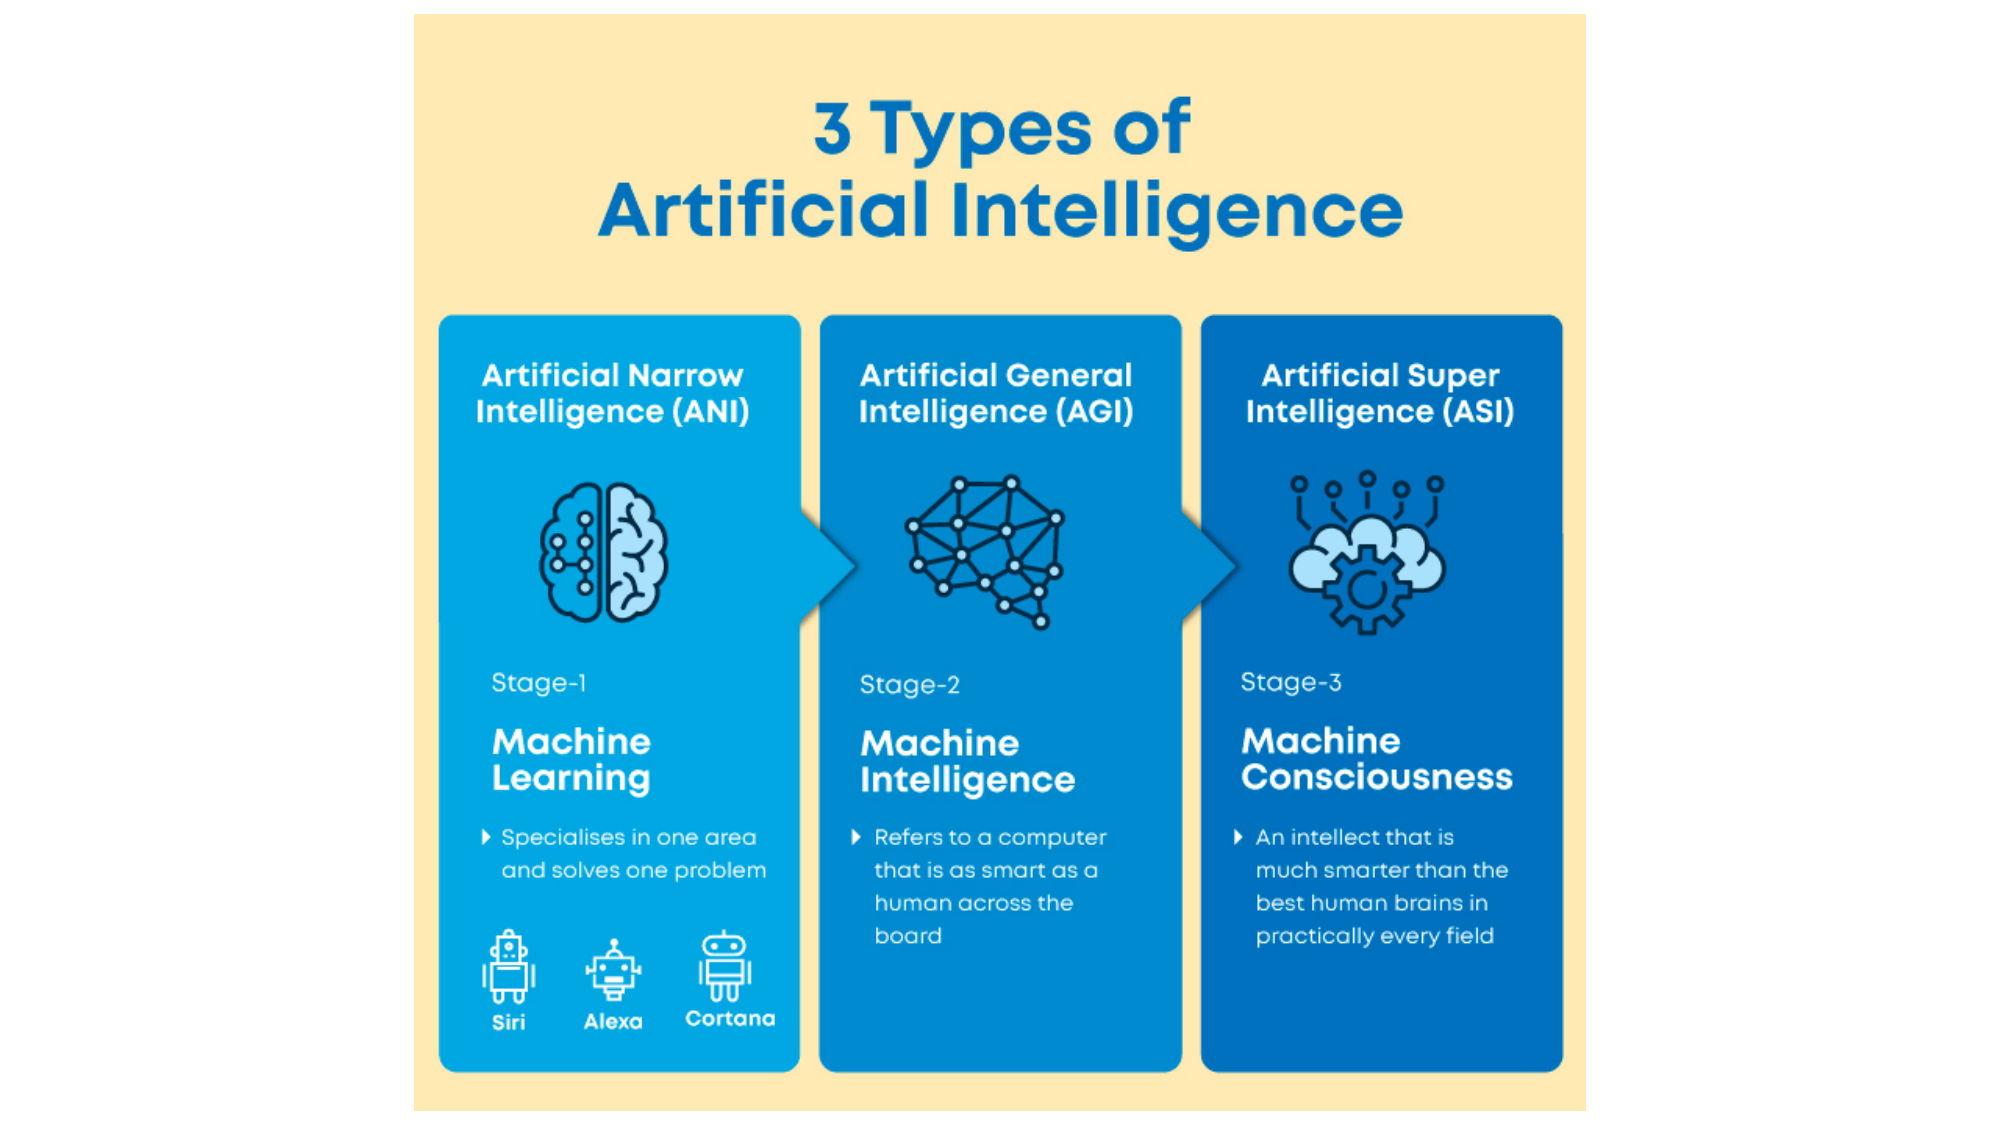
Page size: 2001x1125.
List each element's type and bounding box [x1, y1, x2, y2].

picture [413, 14, 1586, 1111]
